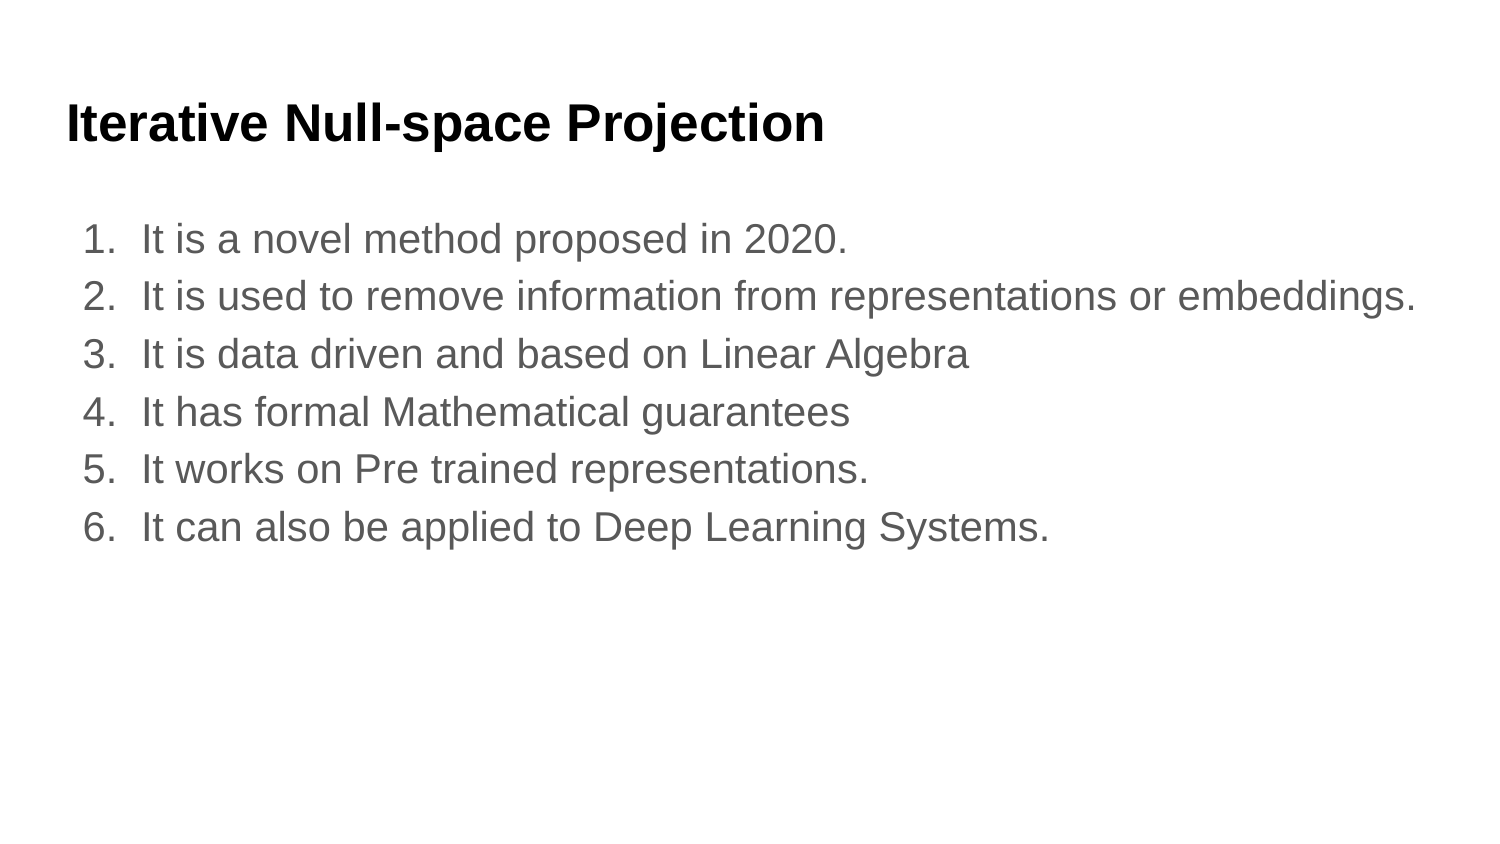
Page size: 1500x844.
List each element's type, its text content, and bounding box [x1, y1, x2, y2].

title Iterative Null-space Projection [51, 72, 1449, 167]
list It is a novel method proposed in 2020. It is used to remove information from representations or embeddings. It is data driven and based on Linear Algebra It has formal Mathematical guarantees It works on Pre trained representations. It can also be applied to Deep Learning Systems. [51, 189, 1449, 709]
